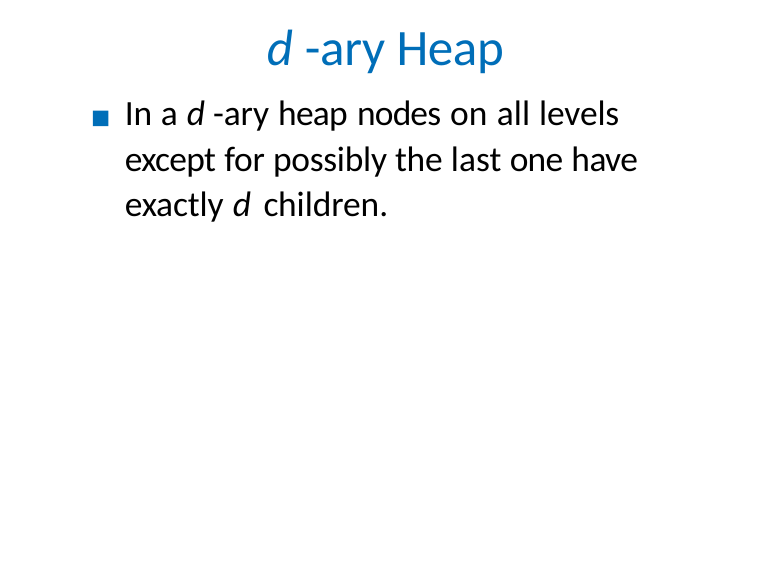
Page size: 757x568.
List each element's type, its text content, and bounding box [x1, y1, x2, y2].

text_box [92, 110, 109, 127]
title d -ary Heap In a d -ary heap nodes on all levels except for possibly the last one have exactly d children. [122, 0, 639, 224]
